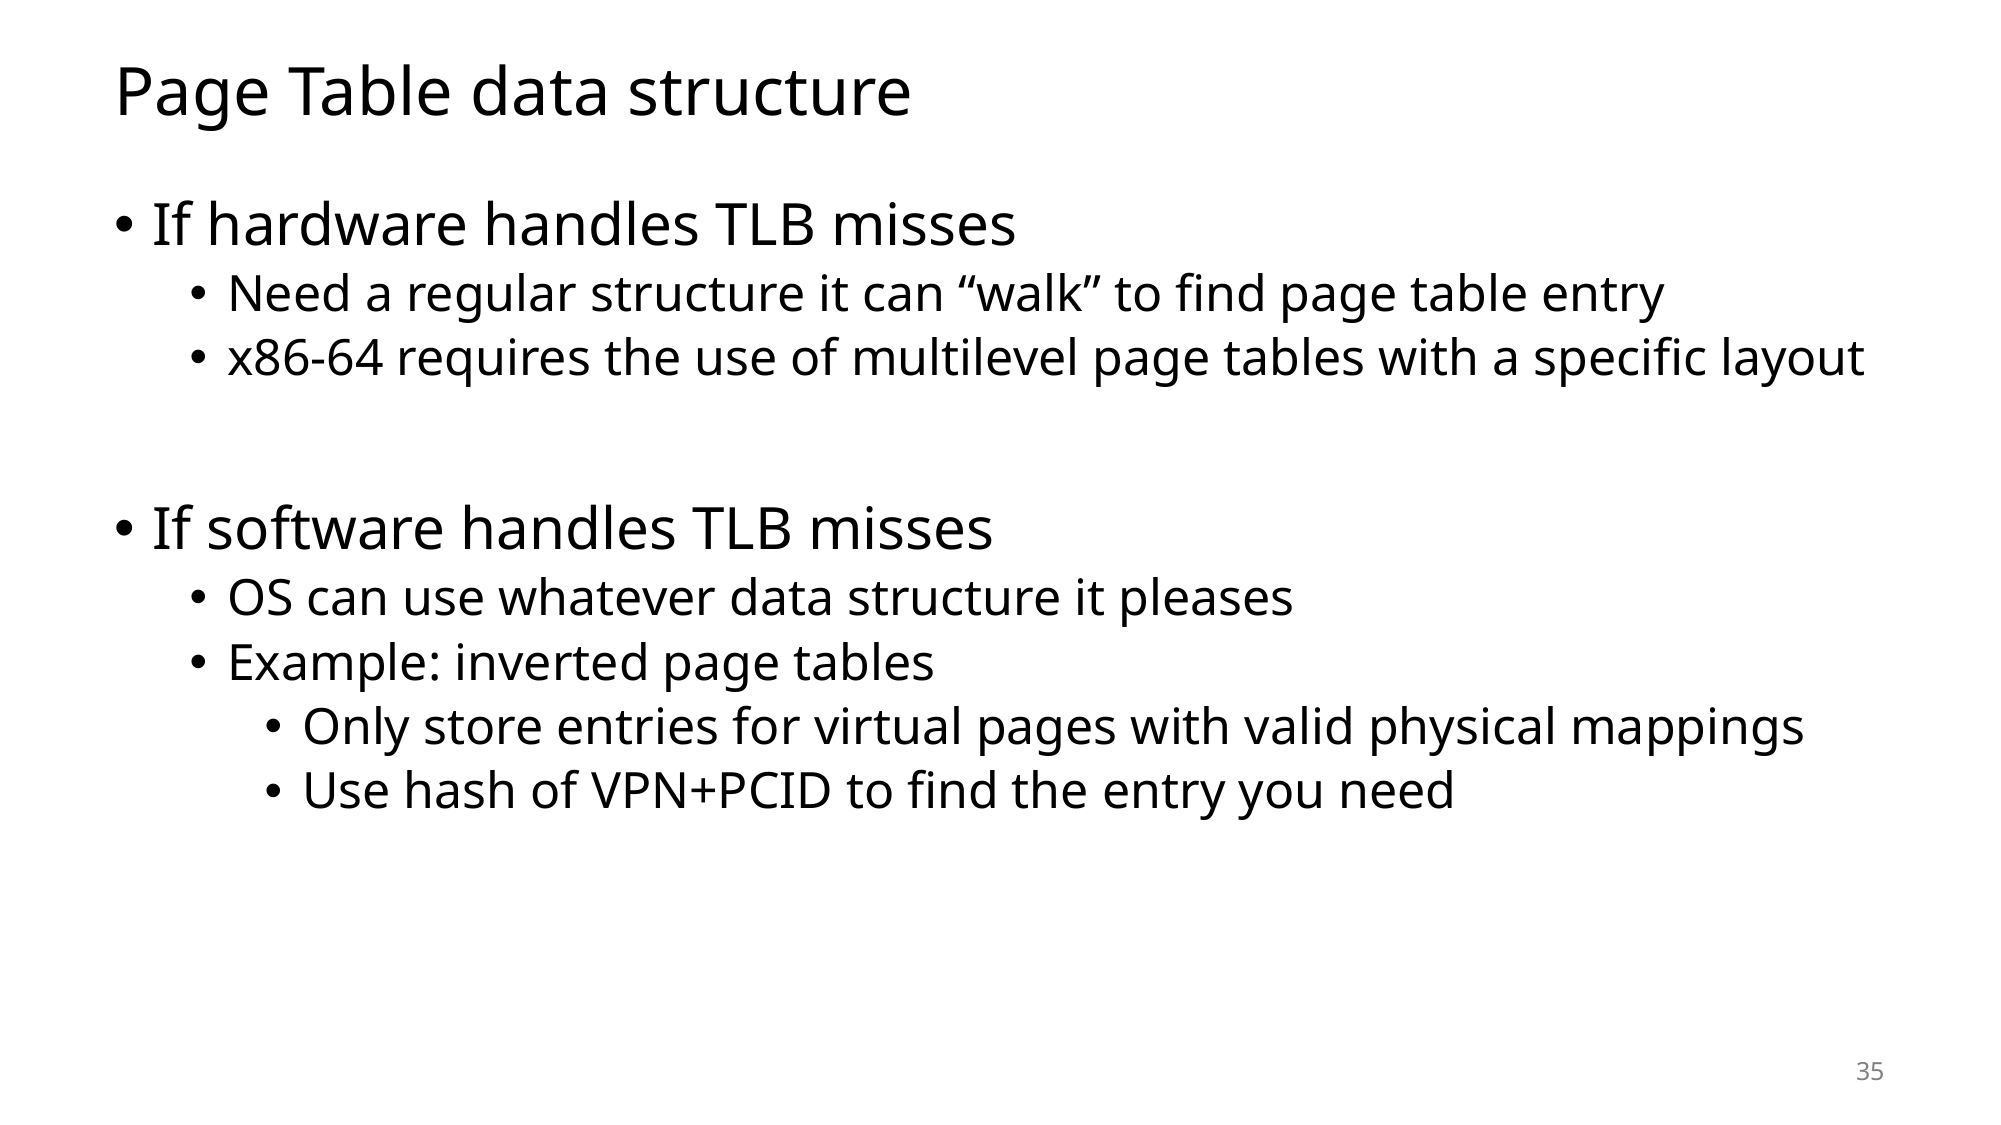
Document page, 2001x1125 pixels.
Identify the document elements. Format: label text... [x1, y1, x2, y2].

list If hardware handles TLB misses Need a regular structure it can “walk” to find page table entry x86-64 requires the use of multilevel page tables with a specific layout If software handles TLB misses OS can use whatever data structure it pleases Example: inverted page tables Only store entries for virtual pages with valid physical mappings Use hash of VPN+PCID to find the entry you need [99, 187, 1900, 1013]
title Page Table data structure [99, 37, 1900, 150]
slide_number 35 [1749, 1042, 1900, 1103]
